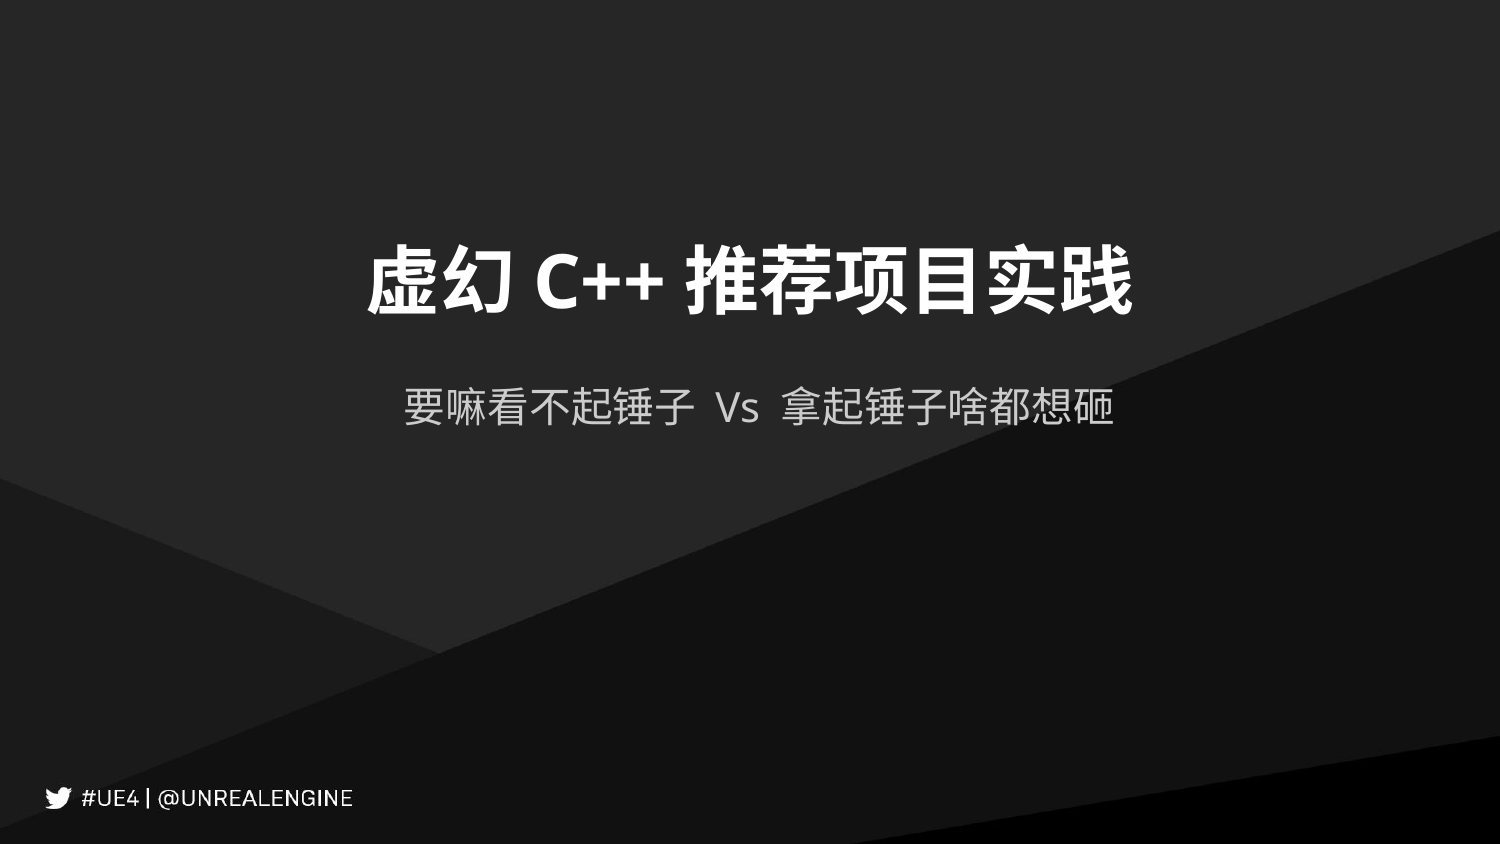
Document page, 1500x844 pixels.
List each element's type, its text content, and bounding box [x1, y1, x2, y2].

subtitle 要嘛看不起锤子 Vs 拿起锤子啥都想砸 [51, 365, 1449, 496]
title 虚幻C++推荐项目实践 [51, 210, 1449, 349]
picture [0, 0, 1500, 844]
